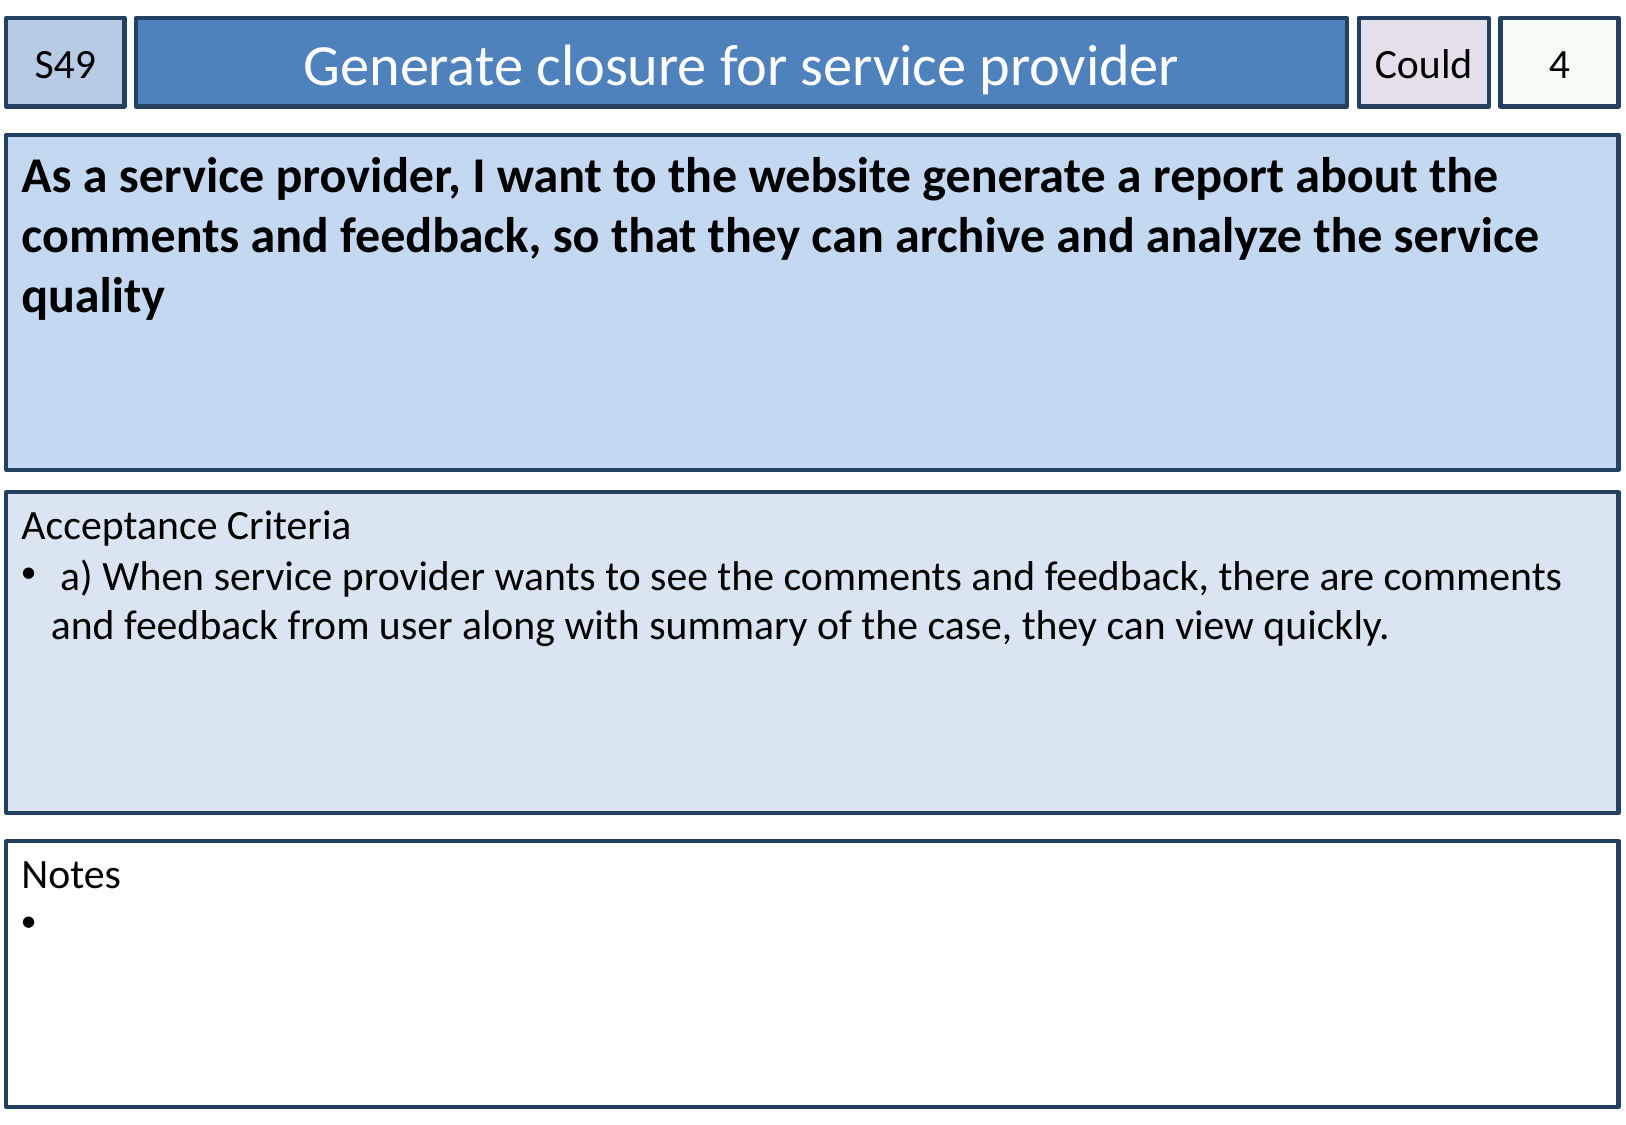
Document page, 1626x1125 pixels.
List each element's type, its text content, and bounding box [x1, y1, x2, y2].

text_box As a service provider, I want to the website generate a report about the comments and feedback, so that they can archive and analyze the service quality [6, 134, 1619, 470]
text_box Could [1358, 17, 1489, 107]
text_box 4 [1500, 17, 1619, 107]
text_box Generate closure for service provider [136, 17, 1347, 107]
text_box Notes [6, 841, 1619, 1107]
text_box S49 [6, 17, 125, 107]
text_box Acceptance Criteria a) When service provider wants to see the comments and feedback, there are comments and feedback from user along with summary of the case, they can view quickly. [6, 492, 1619, 813]
